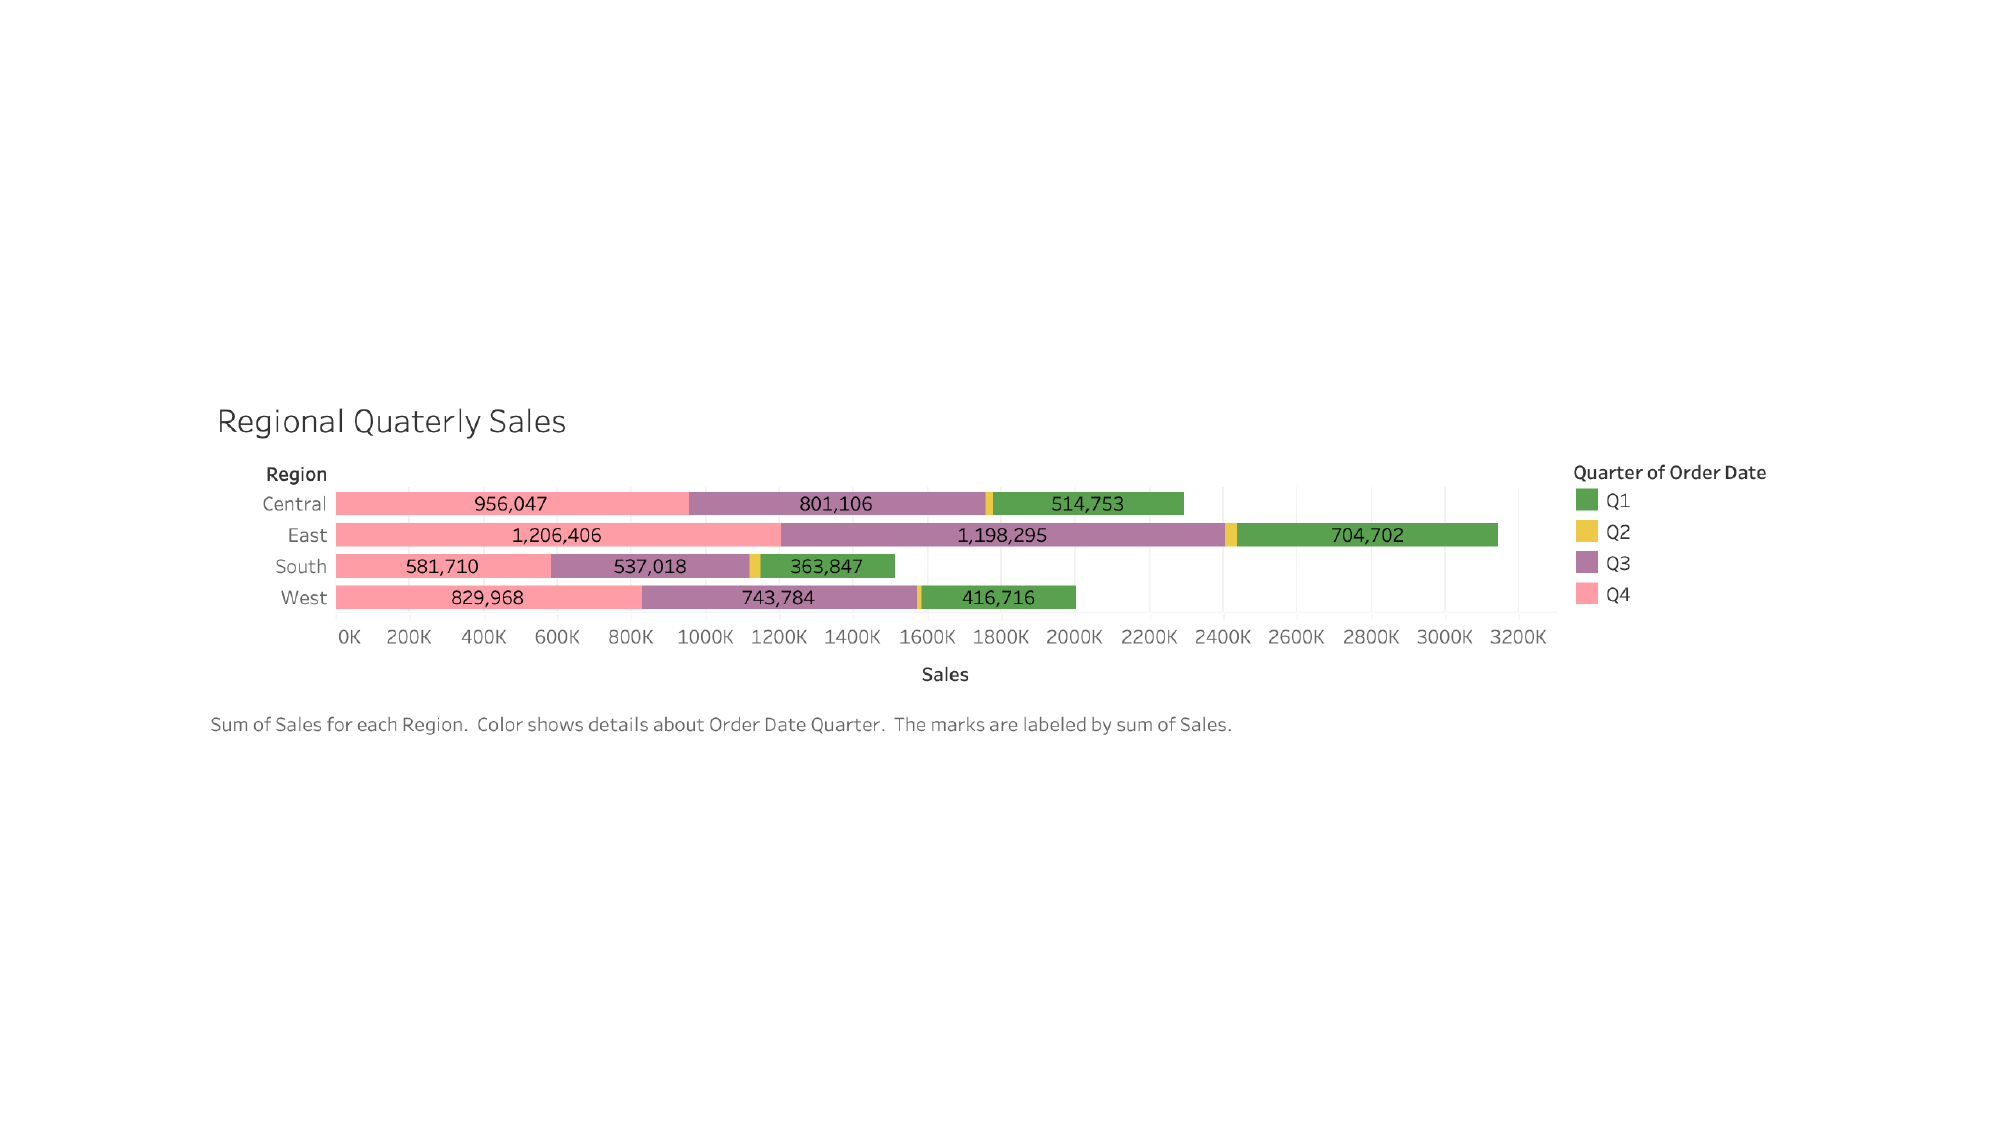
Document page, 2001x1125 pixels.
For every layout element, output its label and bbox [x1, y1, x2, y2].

picture [210, 388, 1790, 737]
